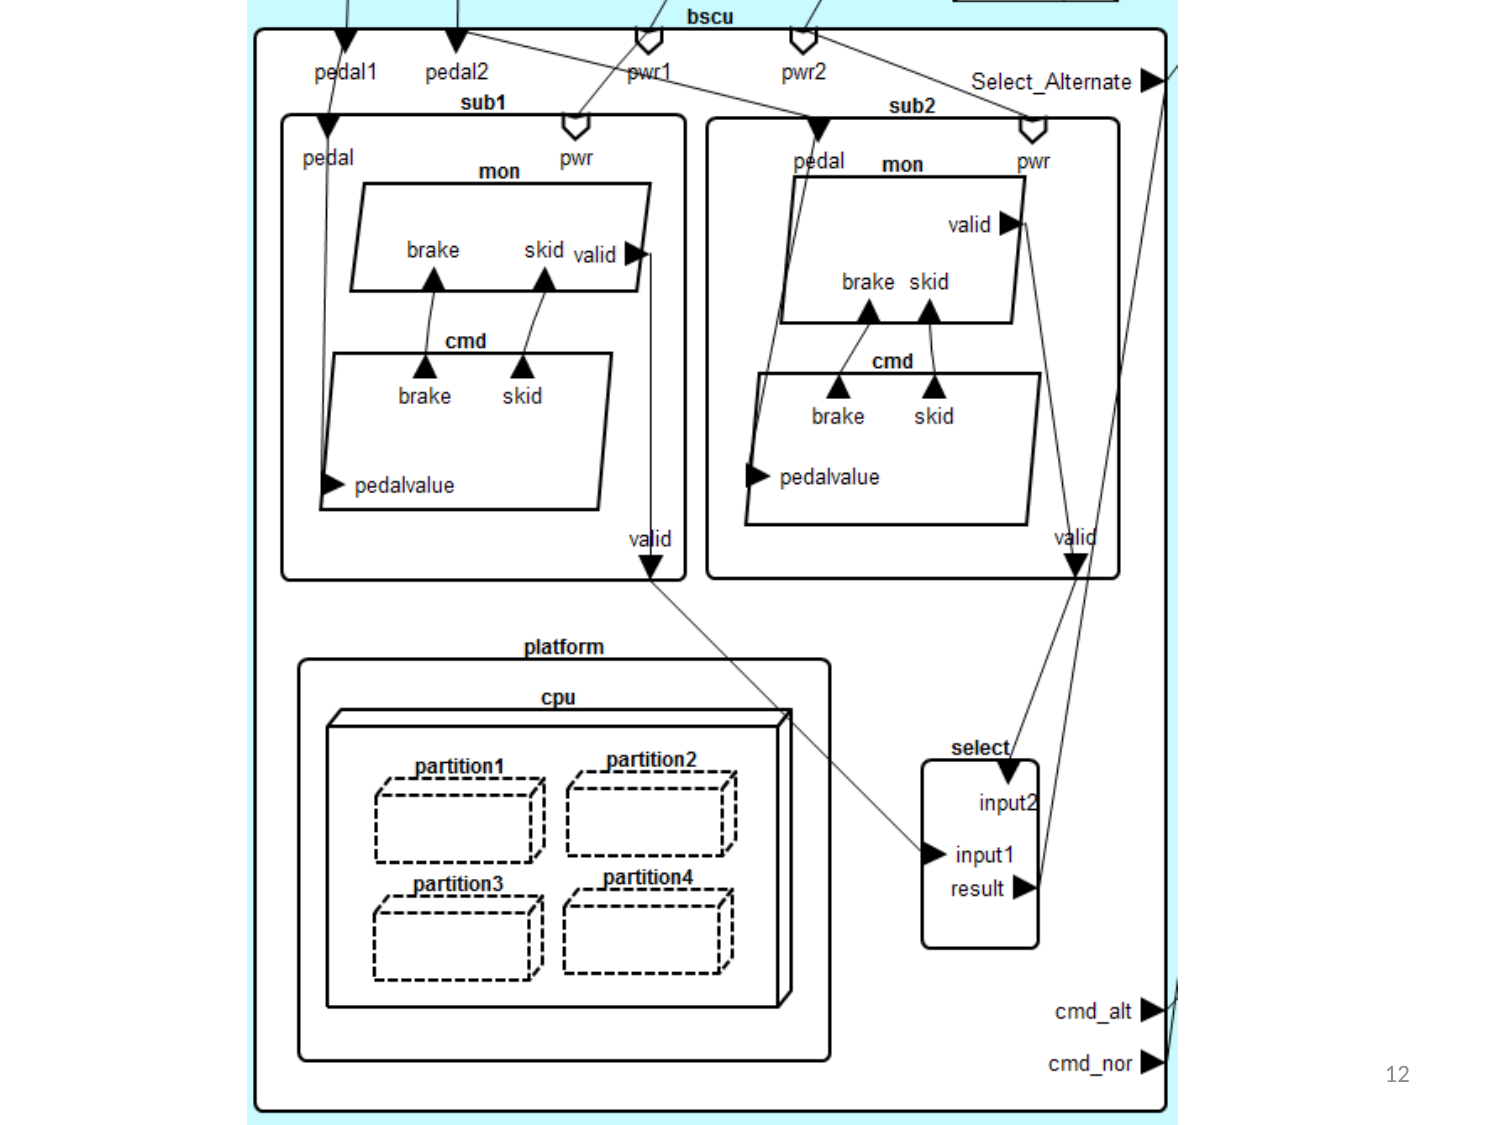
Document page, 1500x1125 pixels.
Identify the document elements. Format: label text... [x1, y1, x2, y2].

picture [247, 0, 1178, 1125]
slide_number 12 [1183, 1042, 1425, 1103]
